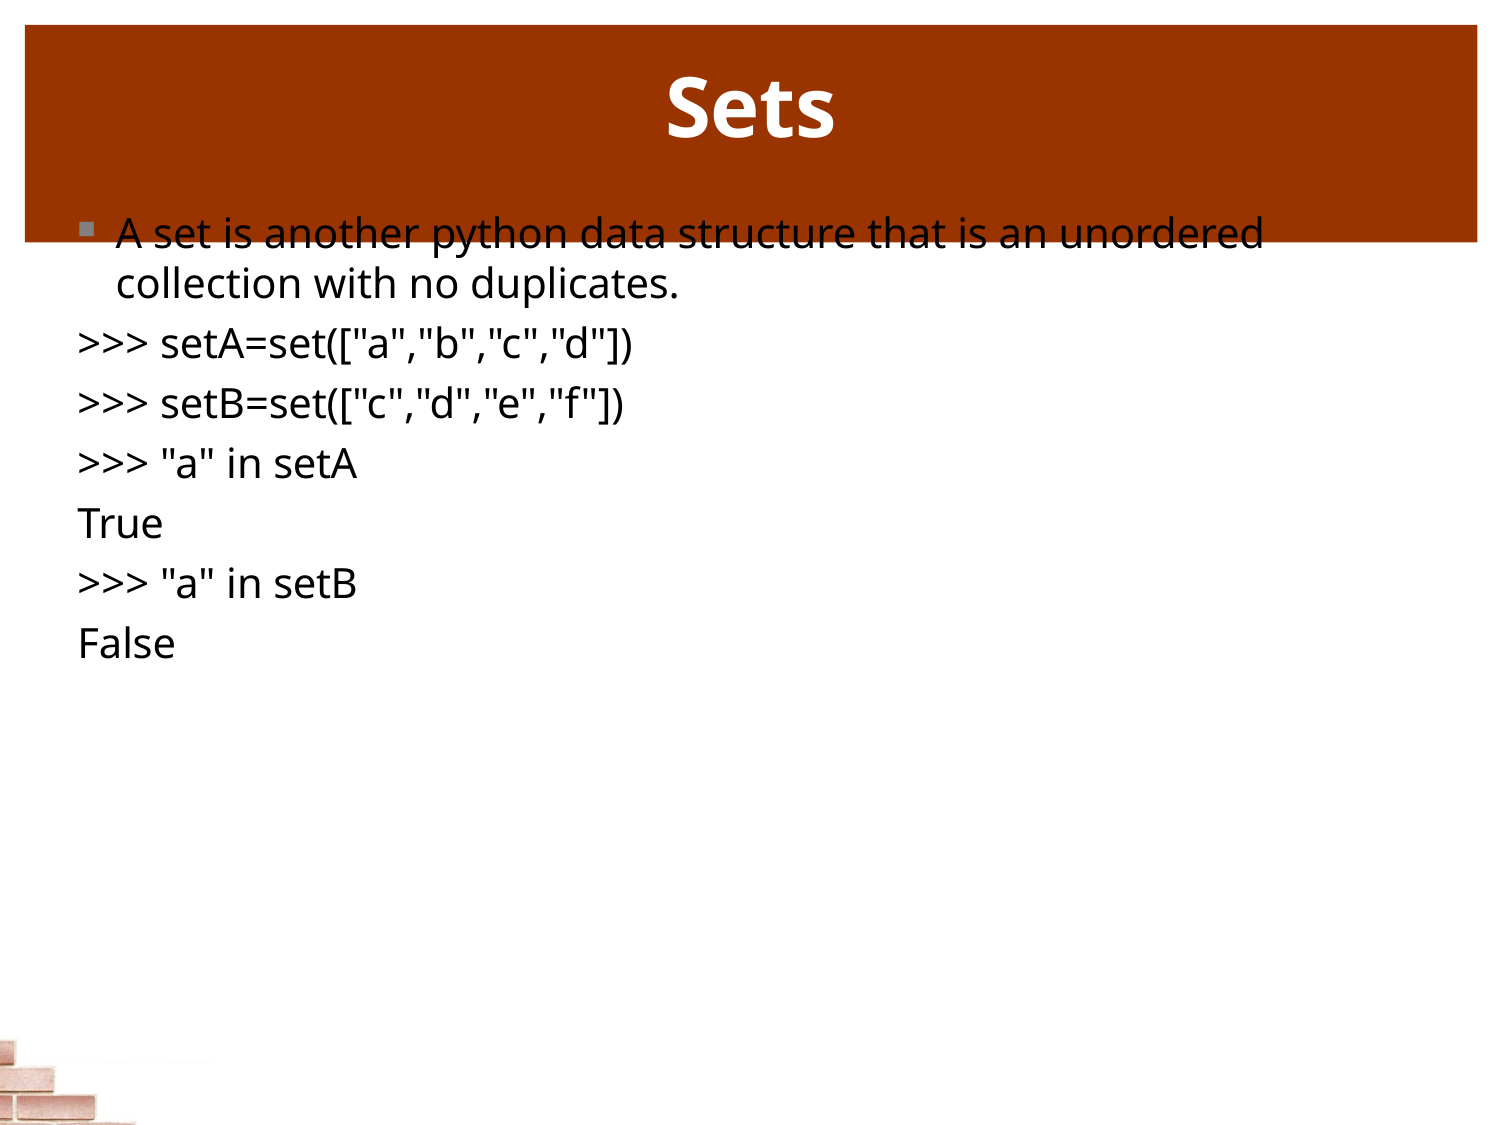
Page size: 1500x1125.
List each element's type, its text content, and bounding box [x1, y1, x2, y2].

text_box A set is another python data structure that is an unordered collection with no duplicates. >>> setA=set(["a","b","c","d"]) >>> setB=set(["c","d","e","f"]) >>> "a" in setA True >>> "a" in setB False [75, 204, 1360, 668]
picture [0, 1036, 213, 1125]
title Sets [24, 24, 1478, 243]
